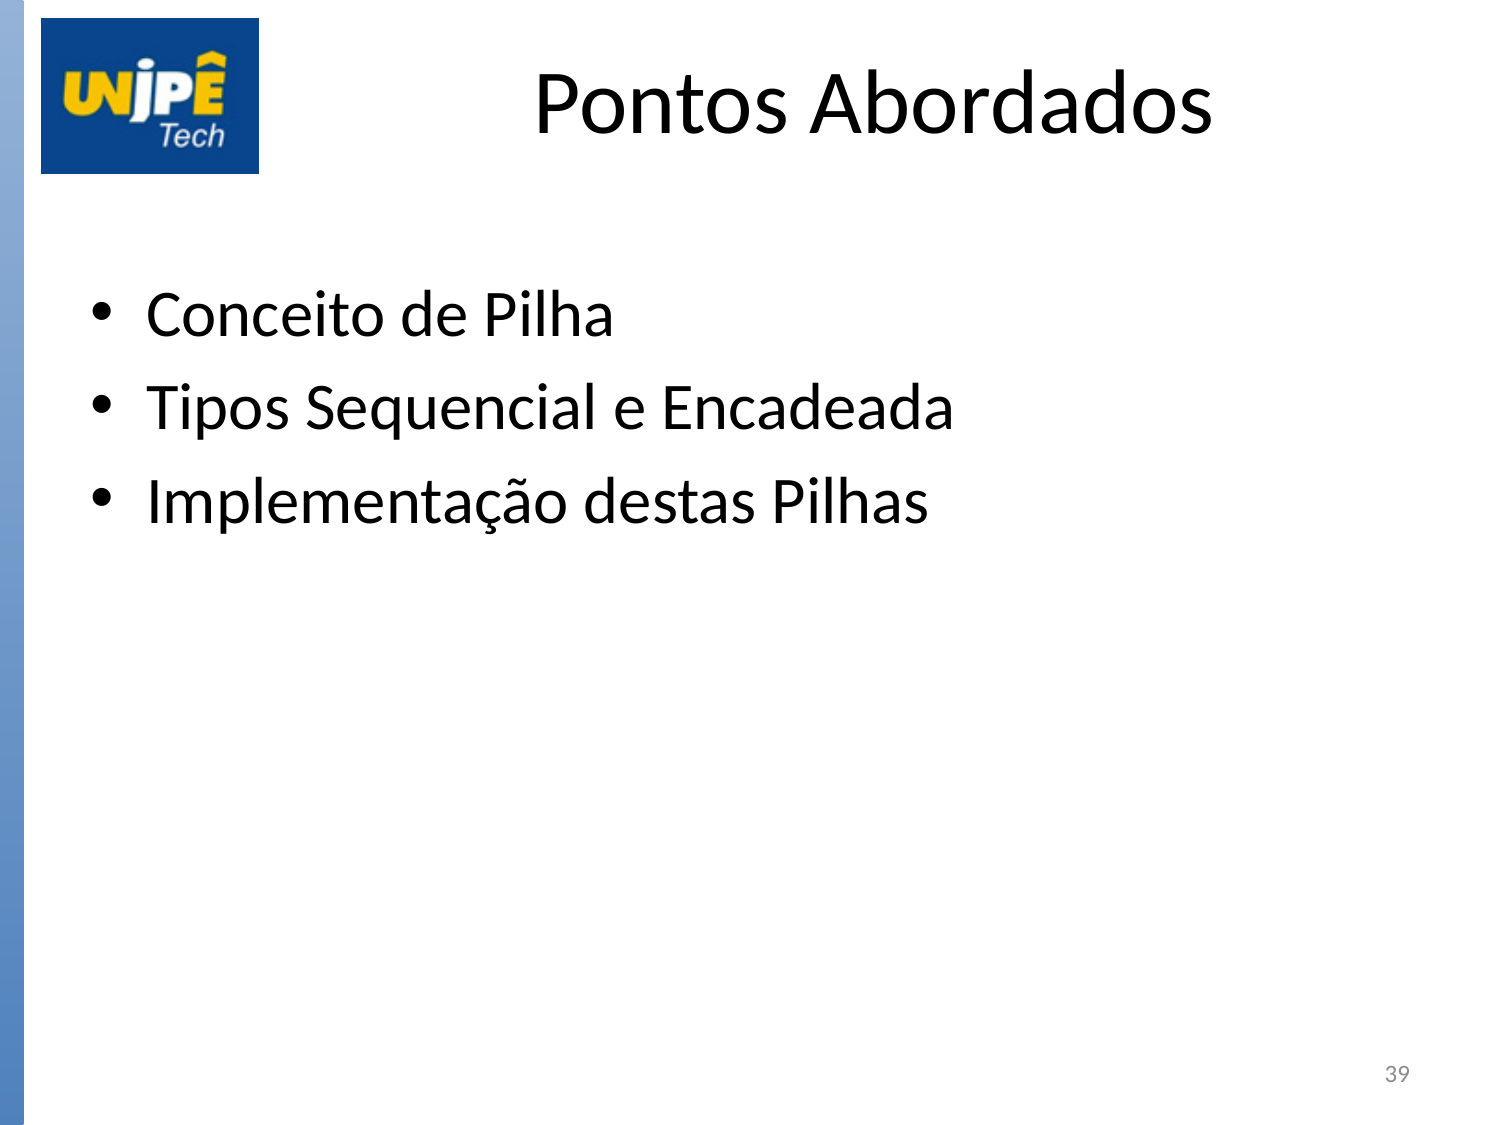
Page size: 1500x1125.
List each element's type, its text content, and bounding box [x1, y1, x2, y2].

picture [41, 18, 259, 174]
slide_number 39 [1074, 1042, 1425, 1103]
list Conceito de Pilha Tipos Sequencial e Encadeada Implementação destas Pilhas [75, 262, 1425, 1005]
title Pontos Abordados [324, 19, 1425, 174]
